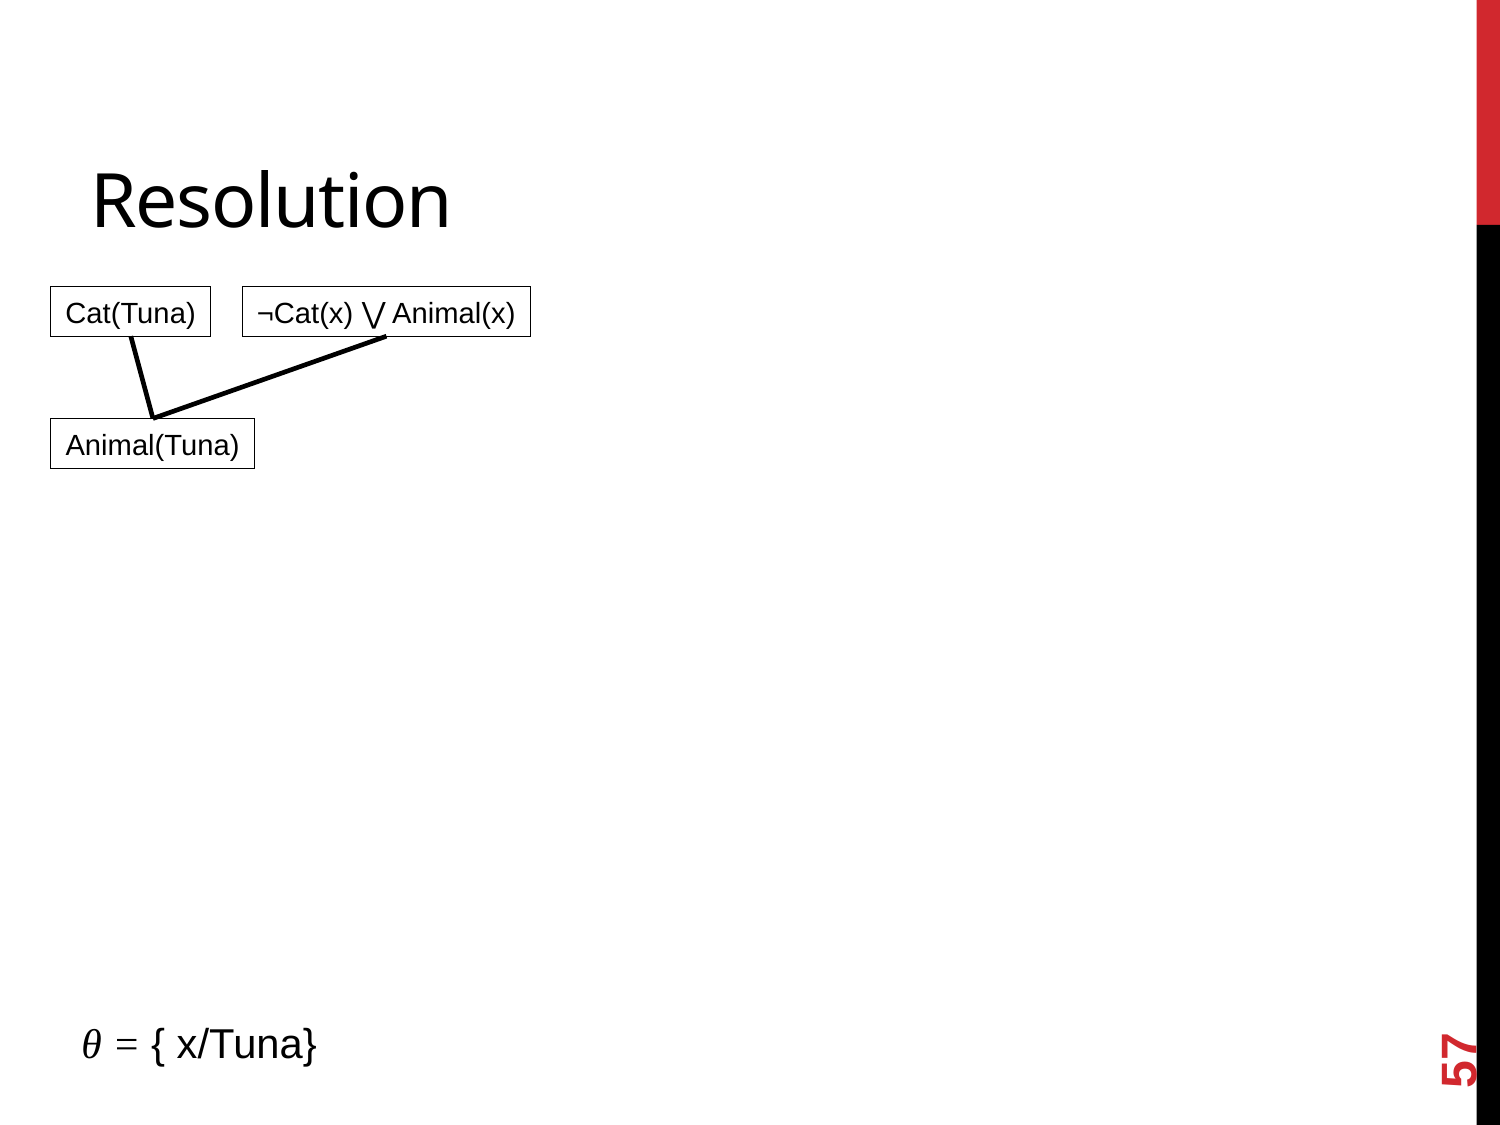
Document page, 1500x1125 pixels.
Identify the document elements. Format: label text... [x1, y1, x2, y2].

text_box Cat(Tuna) [50, 286, 211, 337]
text_box θ = { x/Tuna} [66, 1009, 332, 1075]
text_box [130, 336, 152, 419]
text_box ¬Cat(x) ⋁ Animal(x) [242, 286, 531, 337]
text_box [152, 336, 387, 419]
title Resolution [75, 25, 1025, 250]
text_box Animal(Tuna) [50, 418, 255, 469]
text_box 57 [1418, 887, 1479, 1104]
